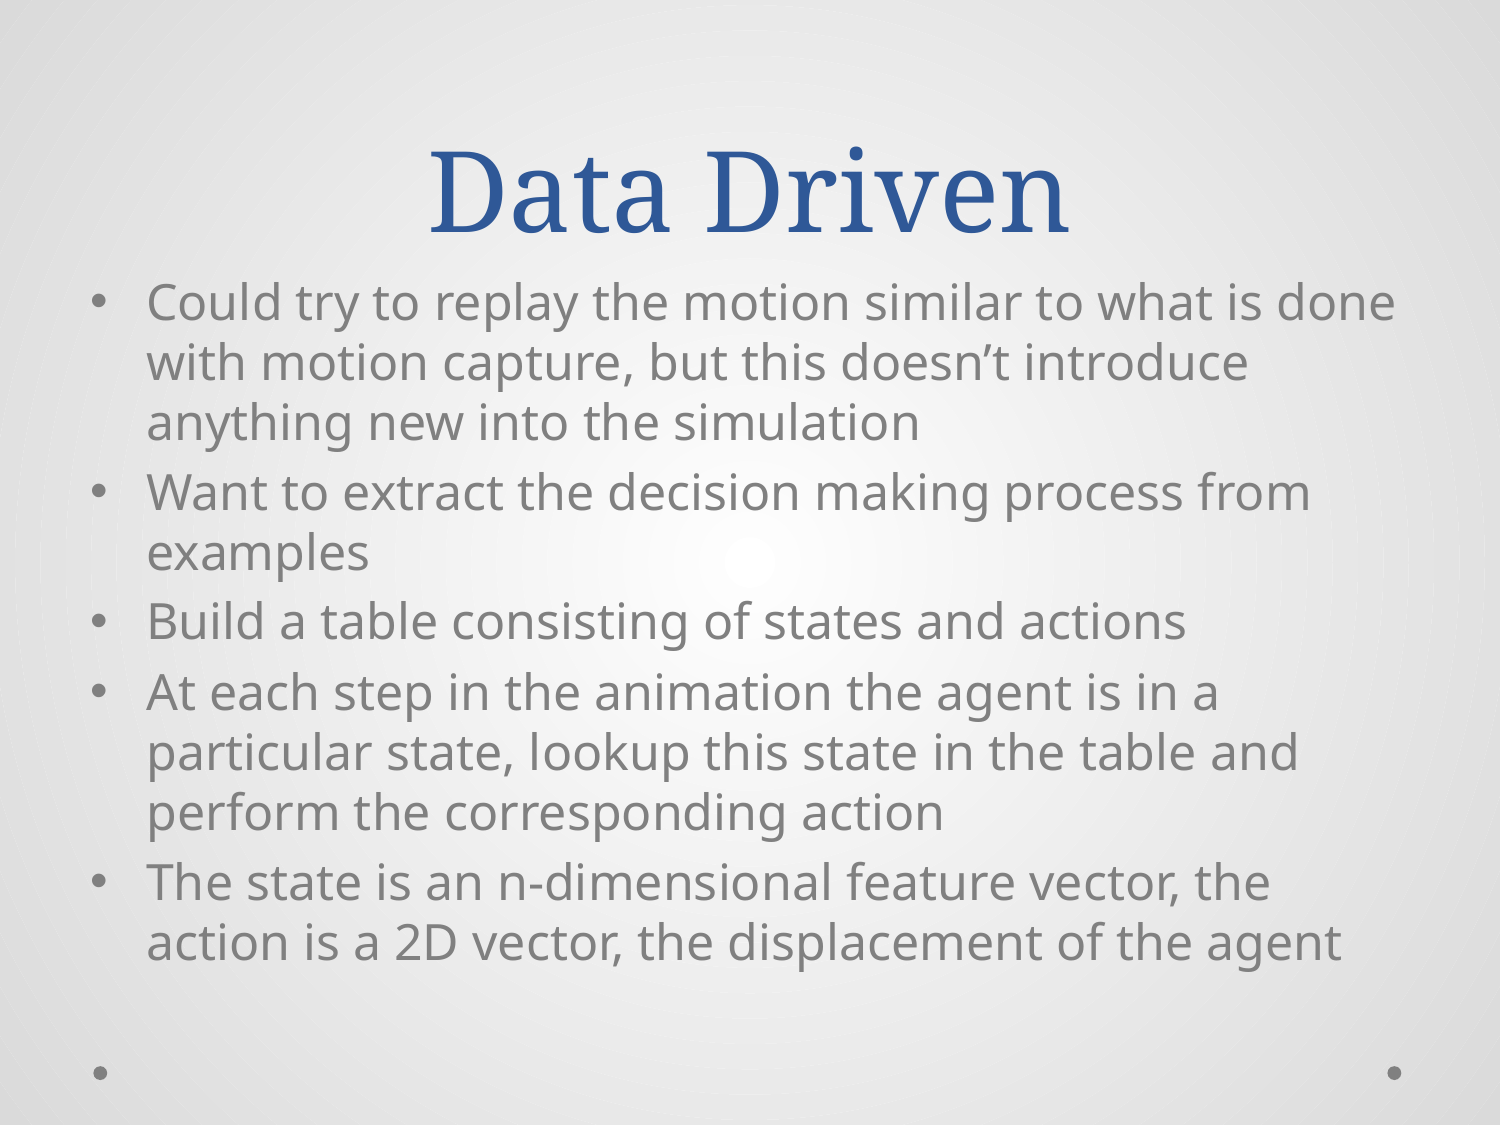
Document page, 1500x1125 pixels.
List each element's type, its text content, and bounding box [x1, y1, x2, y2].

title Data Driven [75, 0, 1425, 262]
list Could try to replay the motion similar to what is done with motion capture, but this doesn’t introduce anything new into the simulation Want to extract the decision making process from examples Build a table consisting of states and actions At each step in the animation the agent is in a particular state, lookup this state in the table and perform the corresponding action The state is an n-dimensional feature vector, the action is a 2D vector, the displacement of the agent [75, 262, 1425, 1005]
